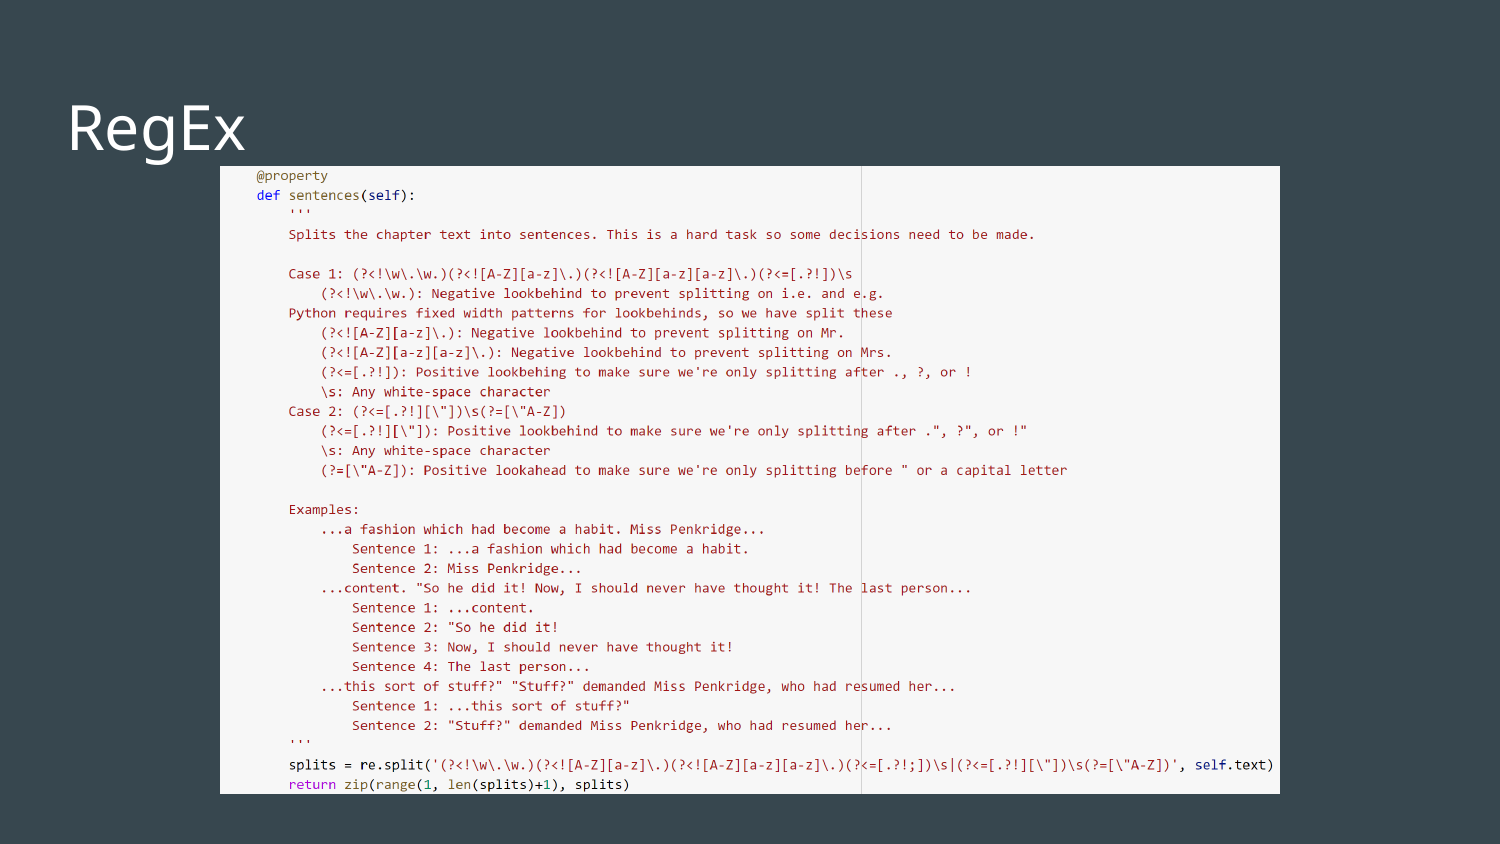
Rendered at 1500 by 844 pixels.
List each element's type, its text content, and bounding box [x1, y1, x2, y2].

picture [220, 166, 1280, 794]
title RegEx [51, 72, 1449, 167]
